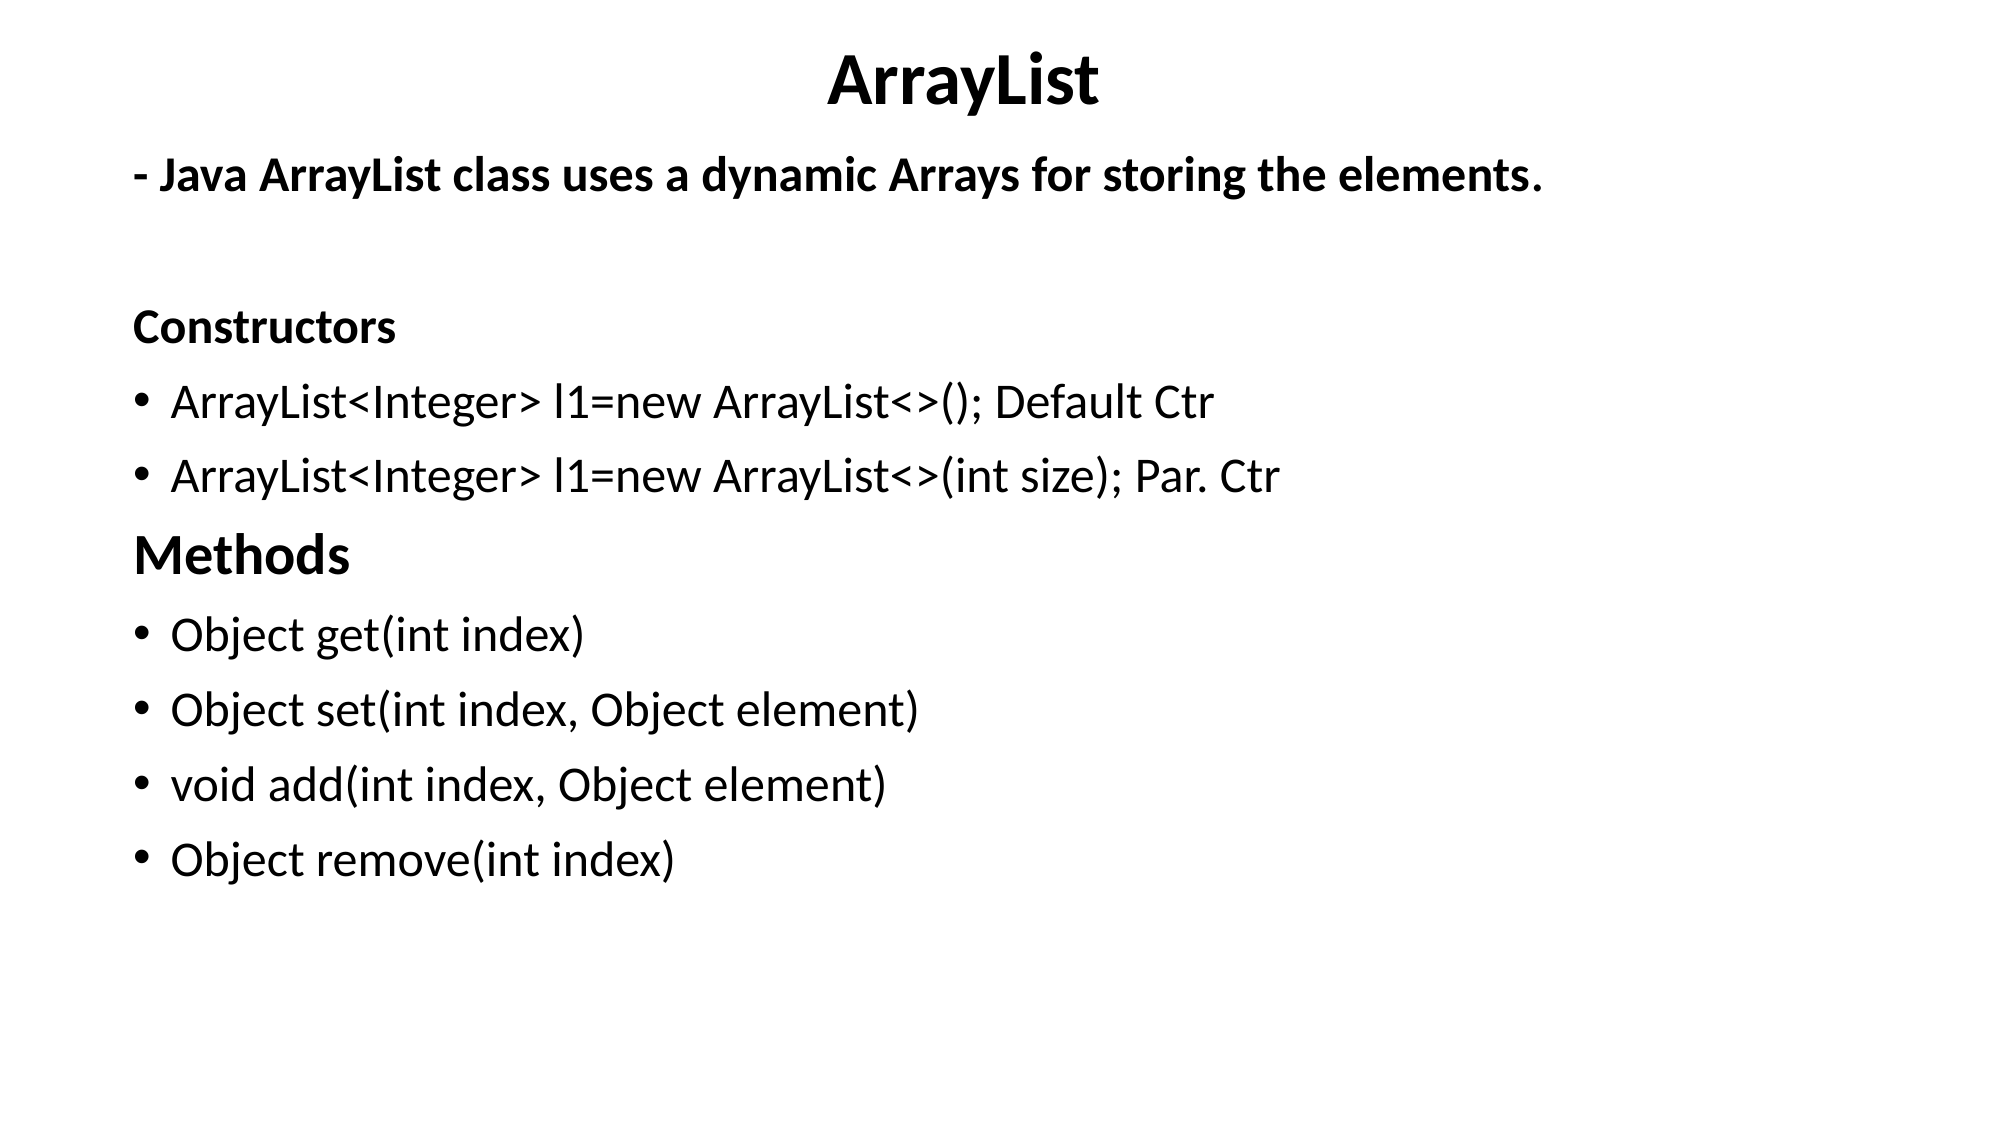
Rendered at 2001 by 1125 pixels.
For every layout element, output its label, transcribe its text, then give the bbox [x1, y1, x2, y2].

list ArrayList - Java ArrayList class uses a dynamic Arrays for storing the elements. Constructors ArrayList<Integer> l1=new ArrayList<>(); Default Ctr ArrayList<Integer> l1=new ArrayList<>(int size); Par. Ctr Methods Object get(int index) Object set(int index, Object element) void add(int index, Object element) Object remove(int index) [118, 32, 1811, 1087]
